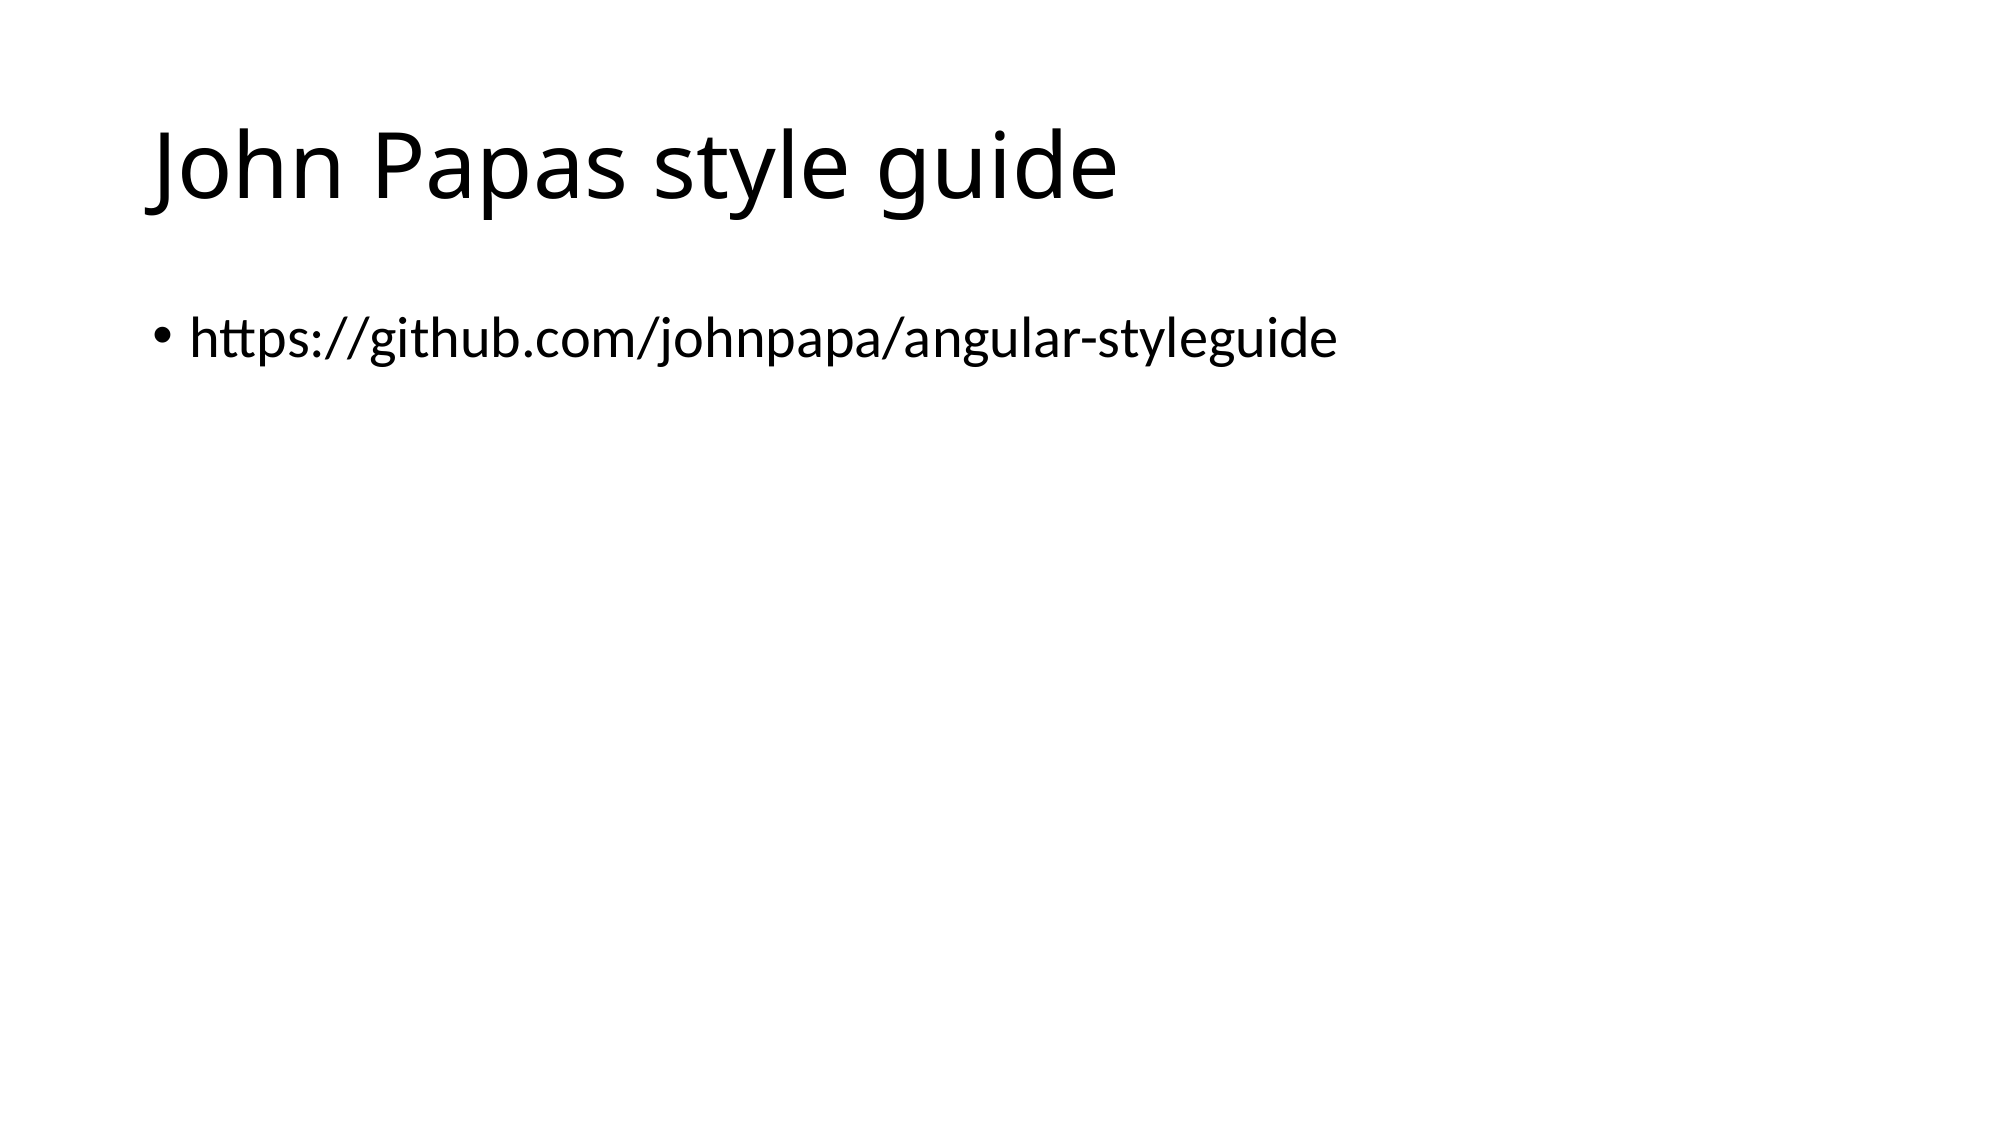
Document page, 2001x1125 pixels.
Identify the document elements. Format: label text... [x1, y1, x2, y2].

list https://github.com/johnpapa/angular-styleguide [137, 299, 1863, 1014]
title John Papas style guide [137, 59, 1863, 278]
